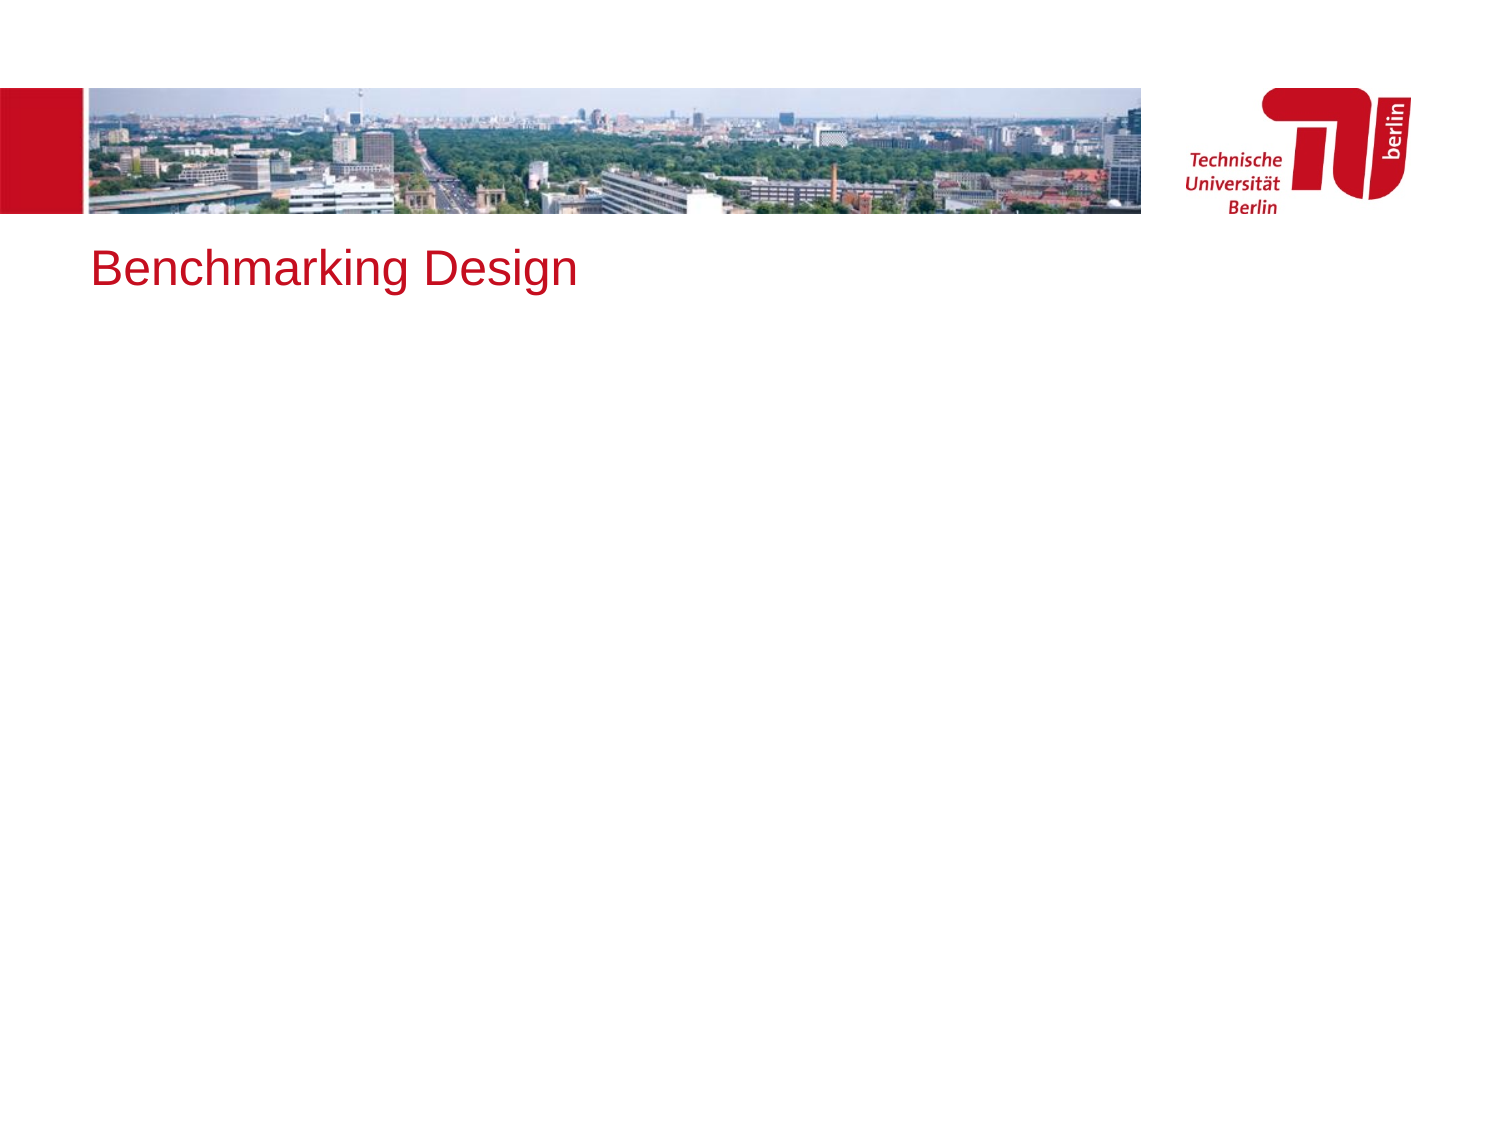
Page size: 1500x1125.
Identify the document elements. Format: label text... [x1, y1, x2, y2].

picture [0, 88, 1141, 214]
picture [1186, 88, 1411, 214]
text_box Benchmarking Design [90, 238, 1413, 296]
